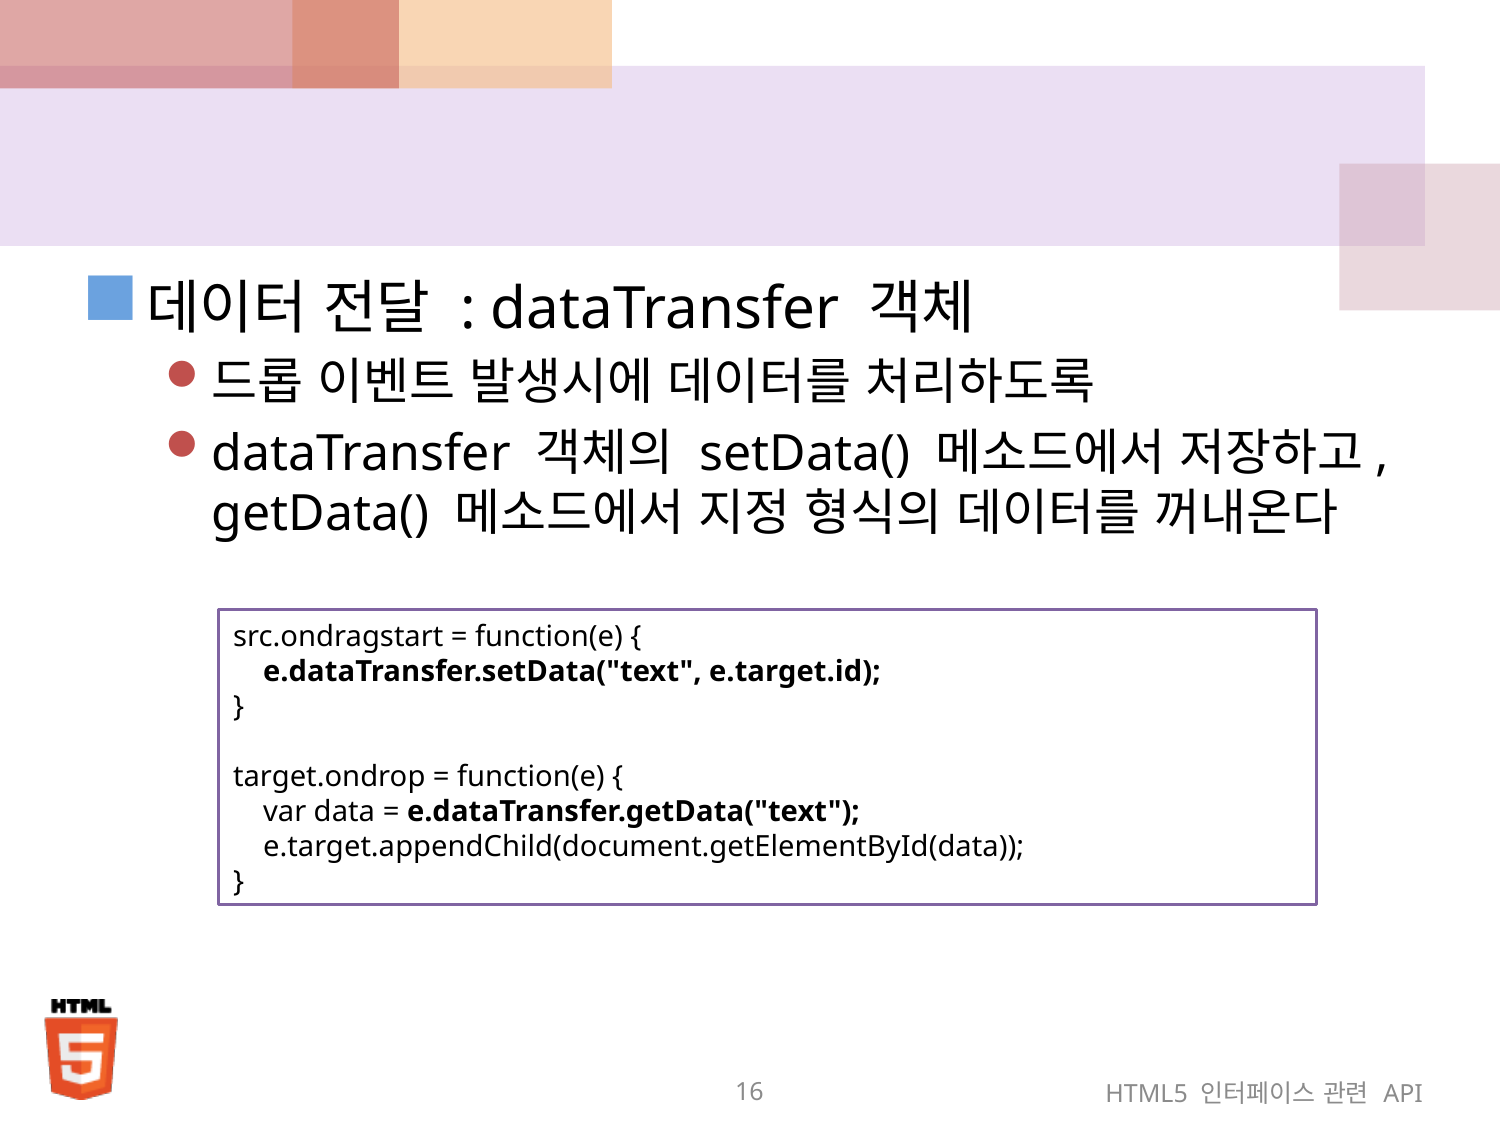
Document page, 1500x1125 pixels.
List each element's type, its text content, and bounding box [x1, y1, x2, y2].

list 데이터 전달 : dataTransfer 객체 드롭 이벤트 발생시에 데이터를 처리하도록 dataTransfer 객체의 setData() 메소드에서 저장하고, getData() 메소드에서 지정 형식의 데이터를 꺼내온다 [75, 262, 1425, 1005]
slide_number 16 [574, 1072, 925, 1113]
picture [31, 999, 132, 1100]
footer HTML5 인터페이스 관련 API [963, 1072, 1438, 1113]
text_box src.ondragstart = function(e) { e.dataTransfer.setData("text", e.target.id); } target.ondrop = function(e) { var data = e.dataTransfer.getData("text"); e.target.appendChild(document.getElementById(data)); } [217, 608, 1318, 906]
